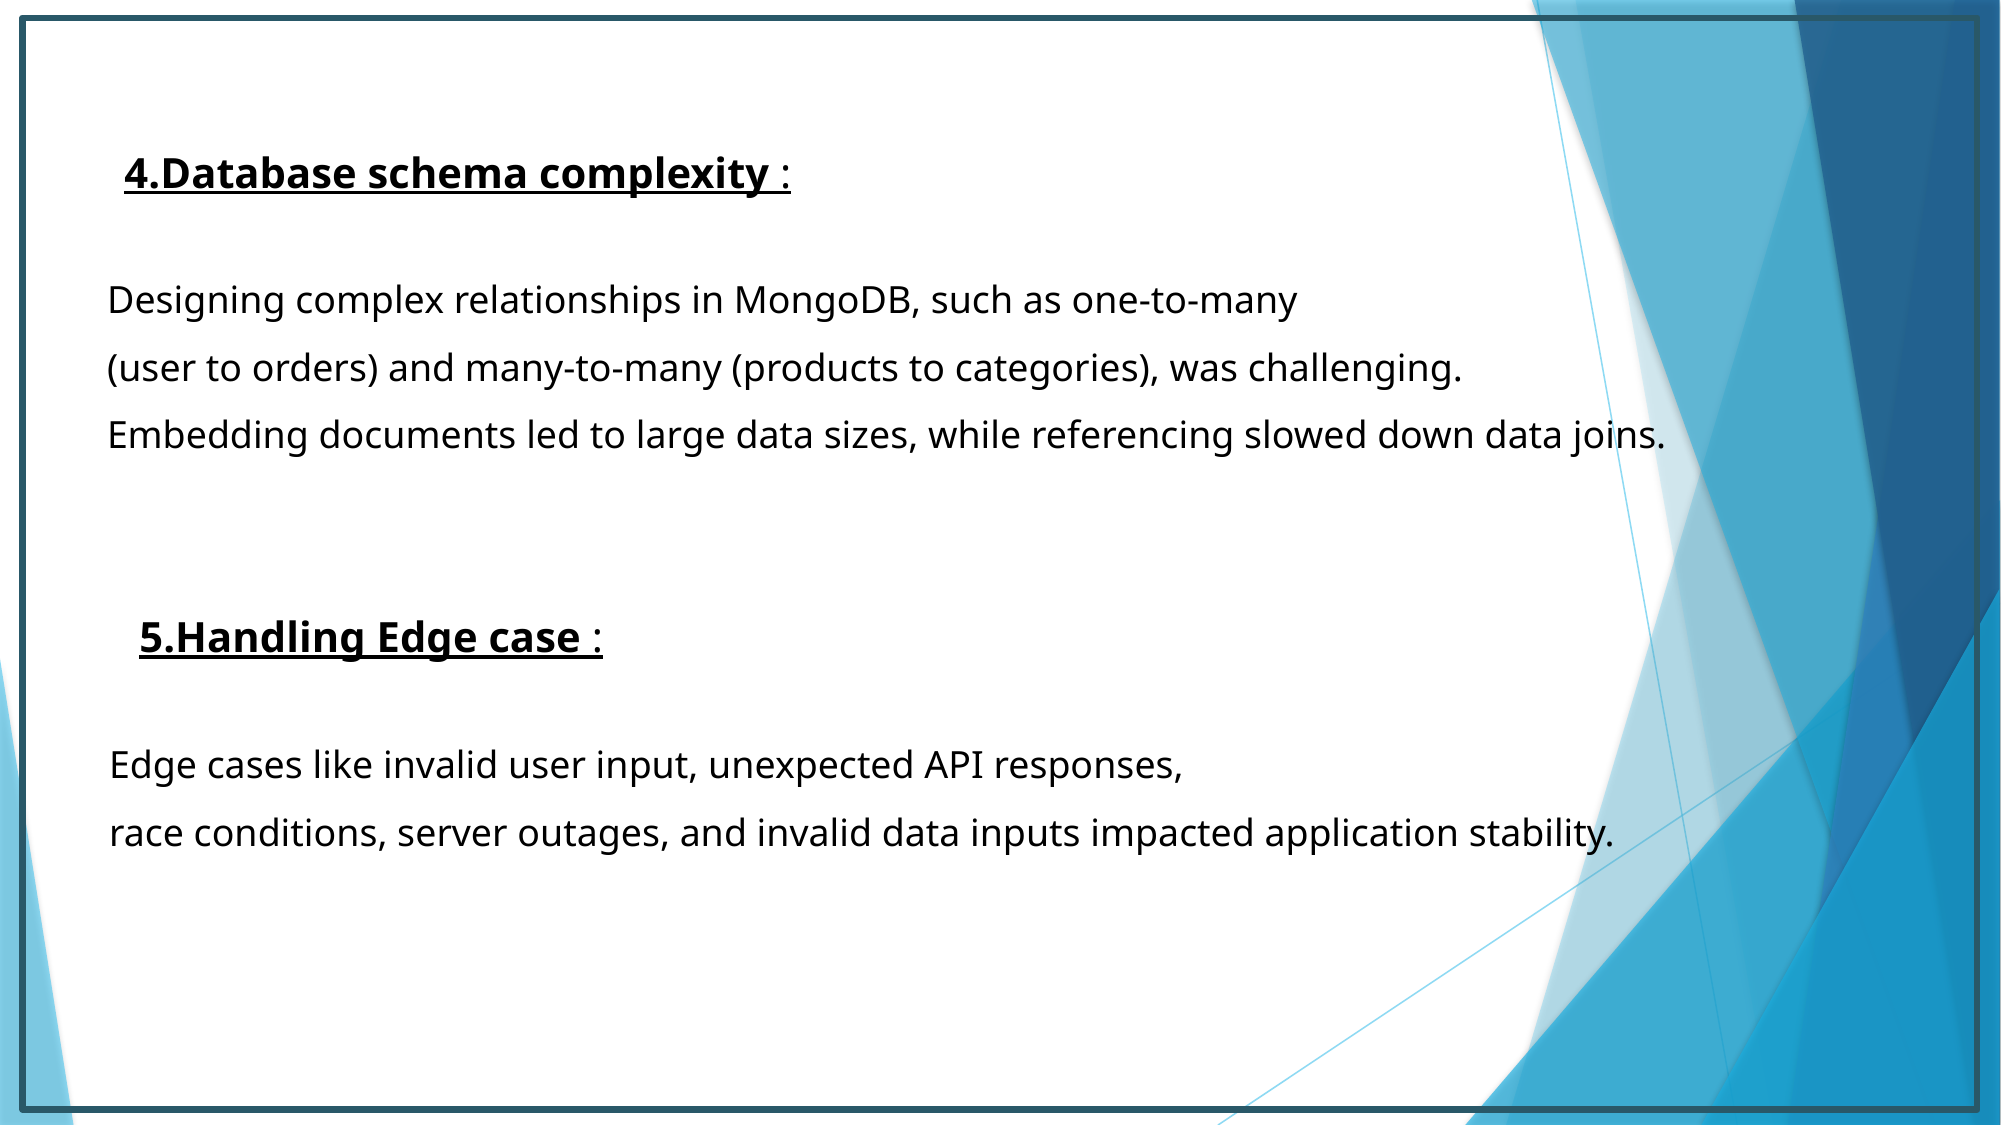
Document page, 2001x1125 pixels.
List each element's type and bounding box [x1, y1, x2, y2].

text_box [21, 16, 1979, 1111]
